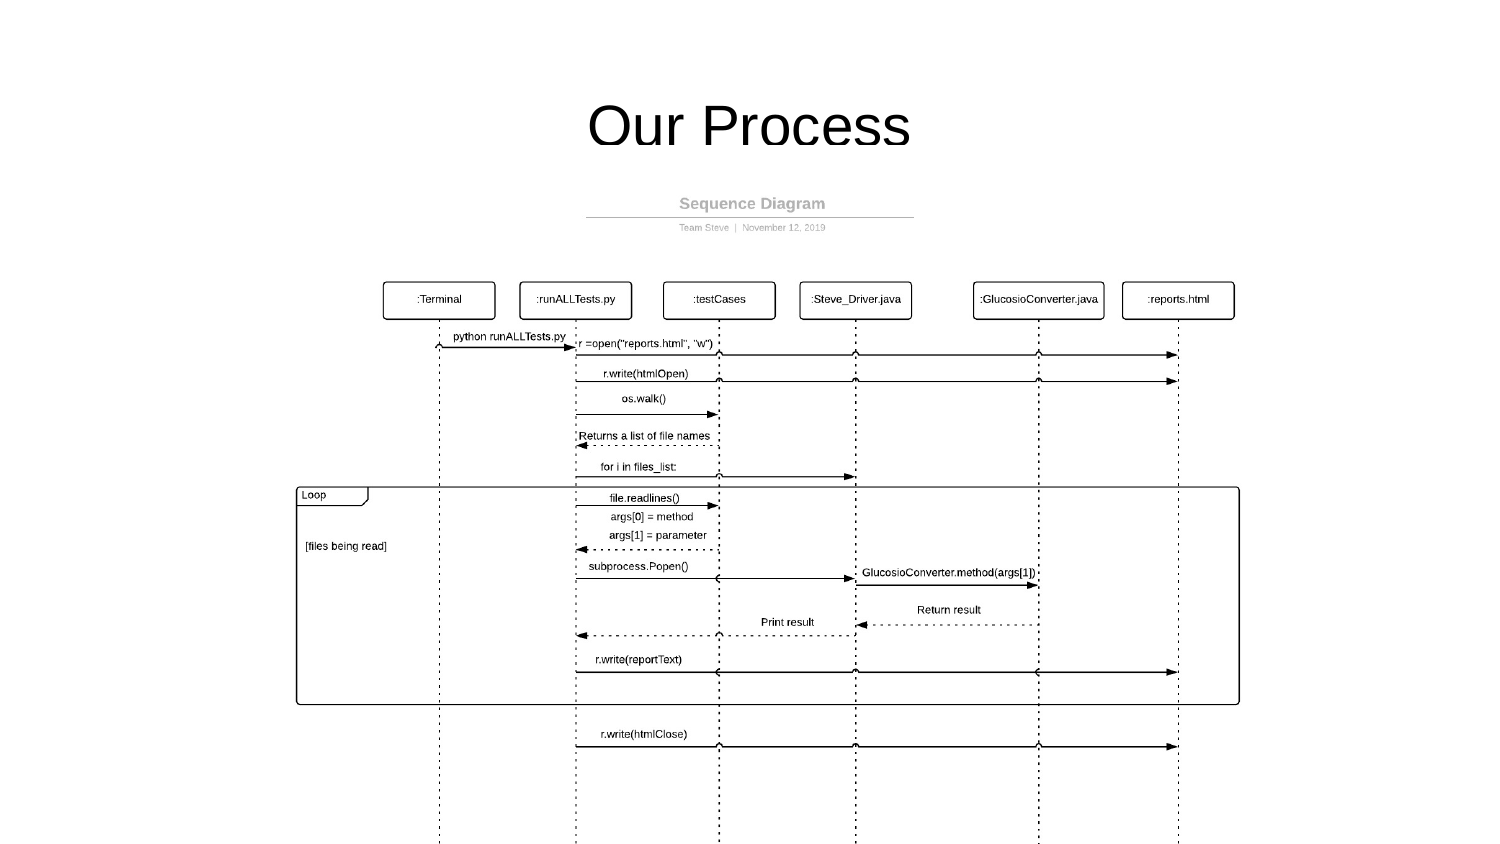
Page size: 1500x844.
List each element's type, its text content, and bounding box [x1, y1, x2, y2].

title Our Process [51, 72, 1449, 167]
picture [203, 145, 1297, 844]
